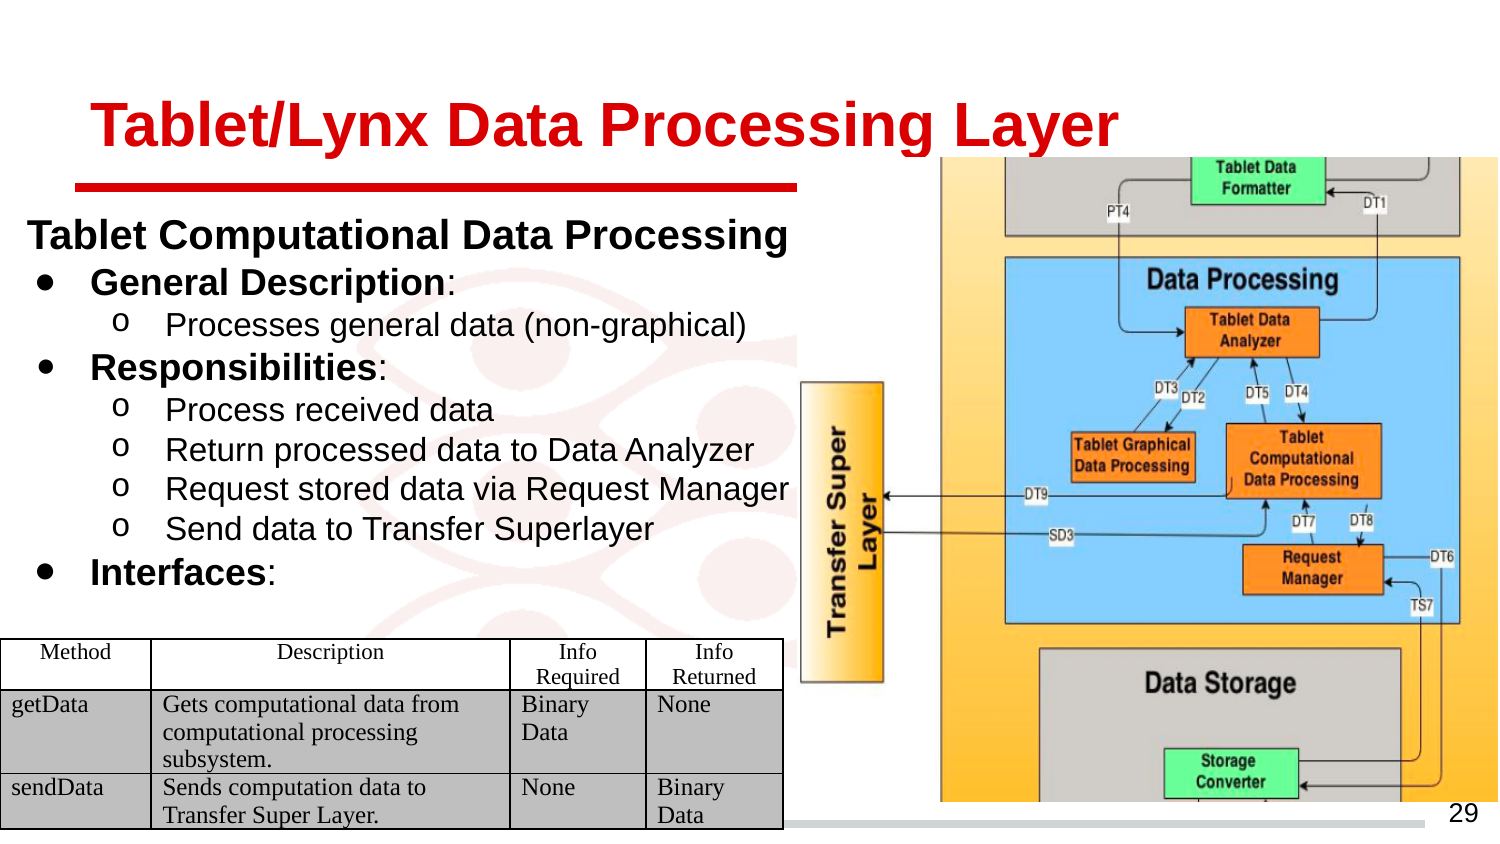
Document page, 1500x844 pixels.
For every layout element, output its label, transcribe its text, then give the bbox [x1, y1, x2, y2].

table_cell getData [1, 691, 150, 773]
table_header Info Required [511, 640, 645, 689]
table_cell Binary Data [647, 774, 782, 828]
table_header Description [152, 640, 509, 689]
table_header Info Returned [647, 640, 782, 689]
table_cell Sends computation data to Transfer Super Layer. [152, 774, 509, 828]
table_cell sendData [1, 774, 150, 828]
table_cell None [647, 691, 782, 773]
table_cell None [511, 774, 645, 828]
list Tablet Computational Data Processing General Description: Processes general data (non-graphical) Responsibilities: Process received data Return processed data to Data Analyzer Request stored data via Request Manager Send data to Transfer Superlayer Interfaces: [0, 192, 817, 844]
table_header Method [1, 640, 150, 689]
slide_number ‹#› [1403, 809, 1494, 844]
table_cell Gets computational data from computational processing subsystem. [152, 691, 509, 773]
picture [796, 157, 1498, 802]
table_cell Binary Data [511, 691, 645, 773]
title Tablet/Lynx Data Processing Layer [75, 33, 1425, 175]
